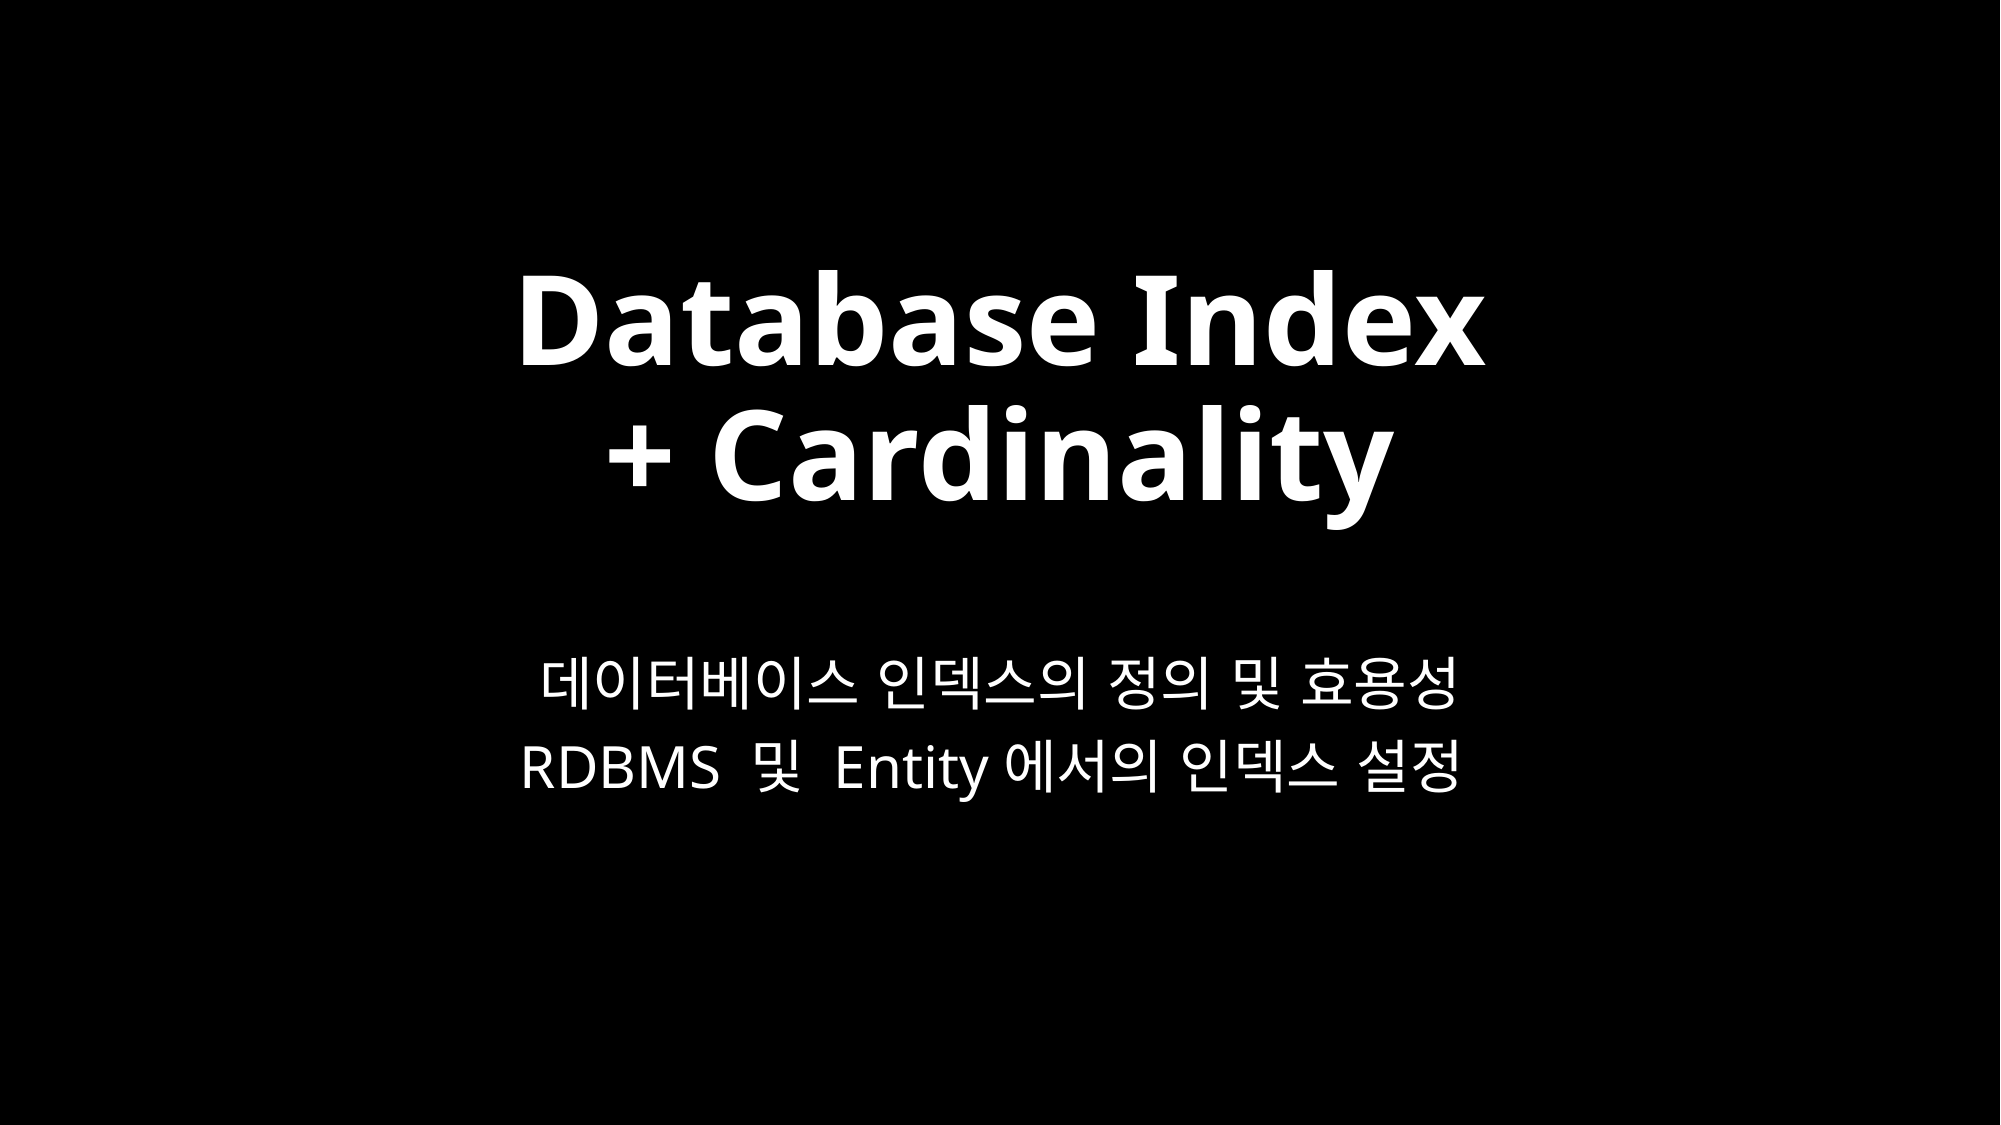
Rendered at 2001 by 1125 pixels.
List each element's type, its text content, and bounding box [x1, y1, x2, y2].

title Database Index + Cardinality [249, 196, 1750, 535]
subtitle 데이터베이스 인덱스의 정의 및 효용성 RDBMS 및 Entity에서의 인덱스 설정 [249, 647, 1750, 960]
